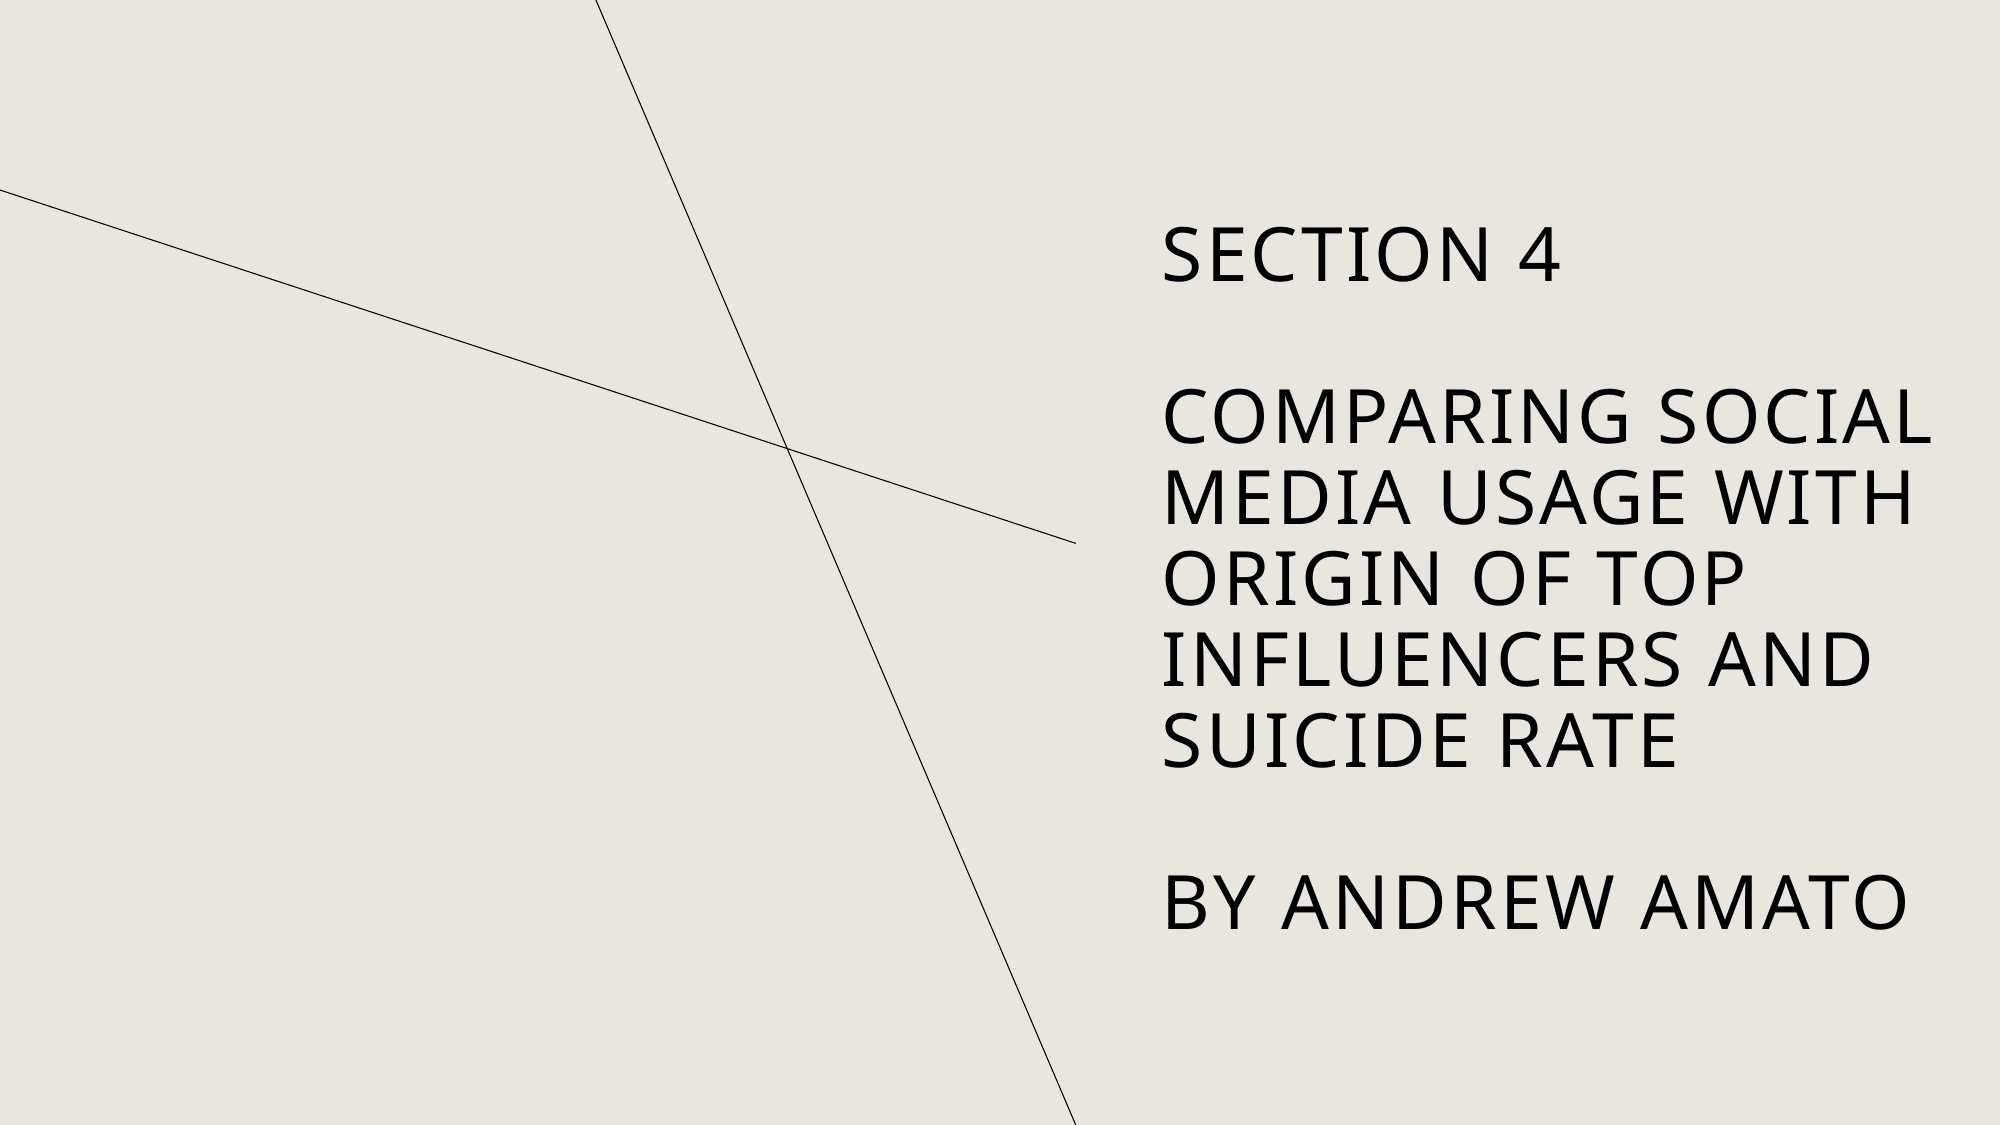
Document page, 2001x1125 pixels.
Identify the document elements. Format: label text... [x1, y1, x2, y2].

title Section 4 Comparing social media usage with origin of top influencers and suicide Rate By Andrew Amato [1146, 54, 1976, 953]
